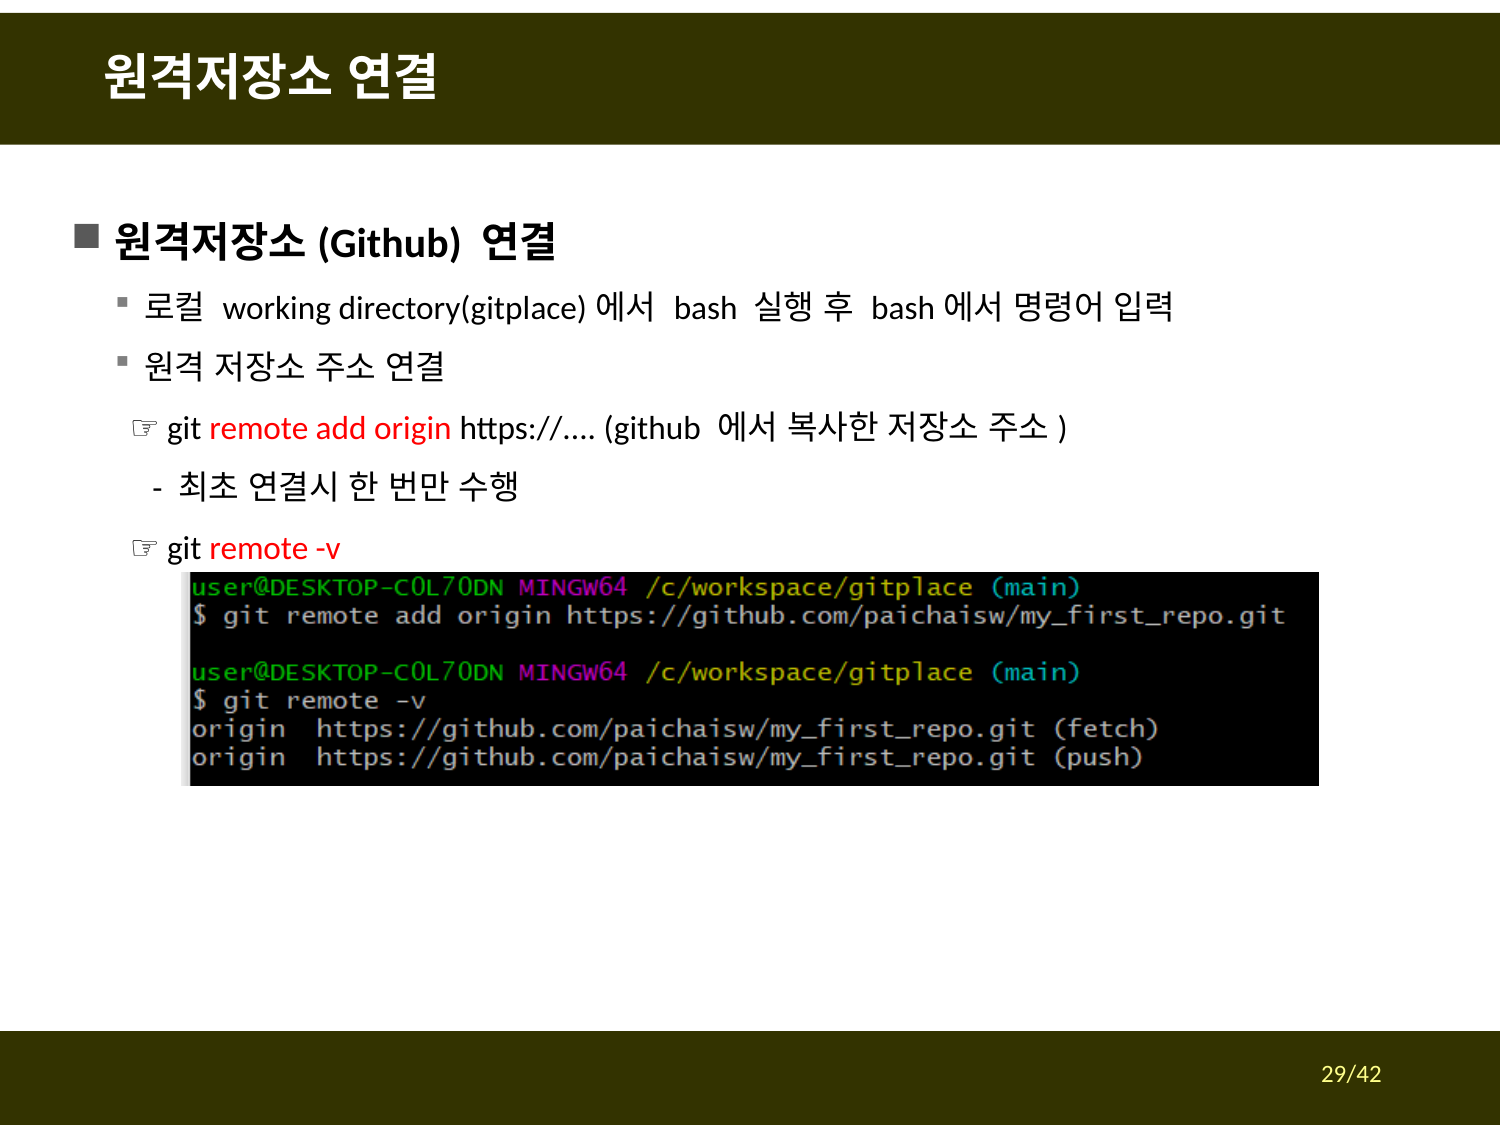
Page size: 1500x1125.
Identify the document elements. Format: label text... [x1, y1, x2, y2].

title 원격저장소 연결 [88, 31, 1282, 126]
picture [181, 572, 1319, 786]
list 원격저장소(Github) 연결 로컬 working directory(gitplace)에서 bash 실행 후 bash에서 명령어 입력 원격 저장소 주소 연결 ☞ git remote add origin https://.... (github 에서 복사한 저장소 주소) - 최초 연결시 한 번만 수행 ☞ git remote -v [56, 183, 1474, 573]
slide_number 29/42 [1059, 1042, 1397, 1103]
